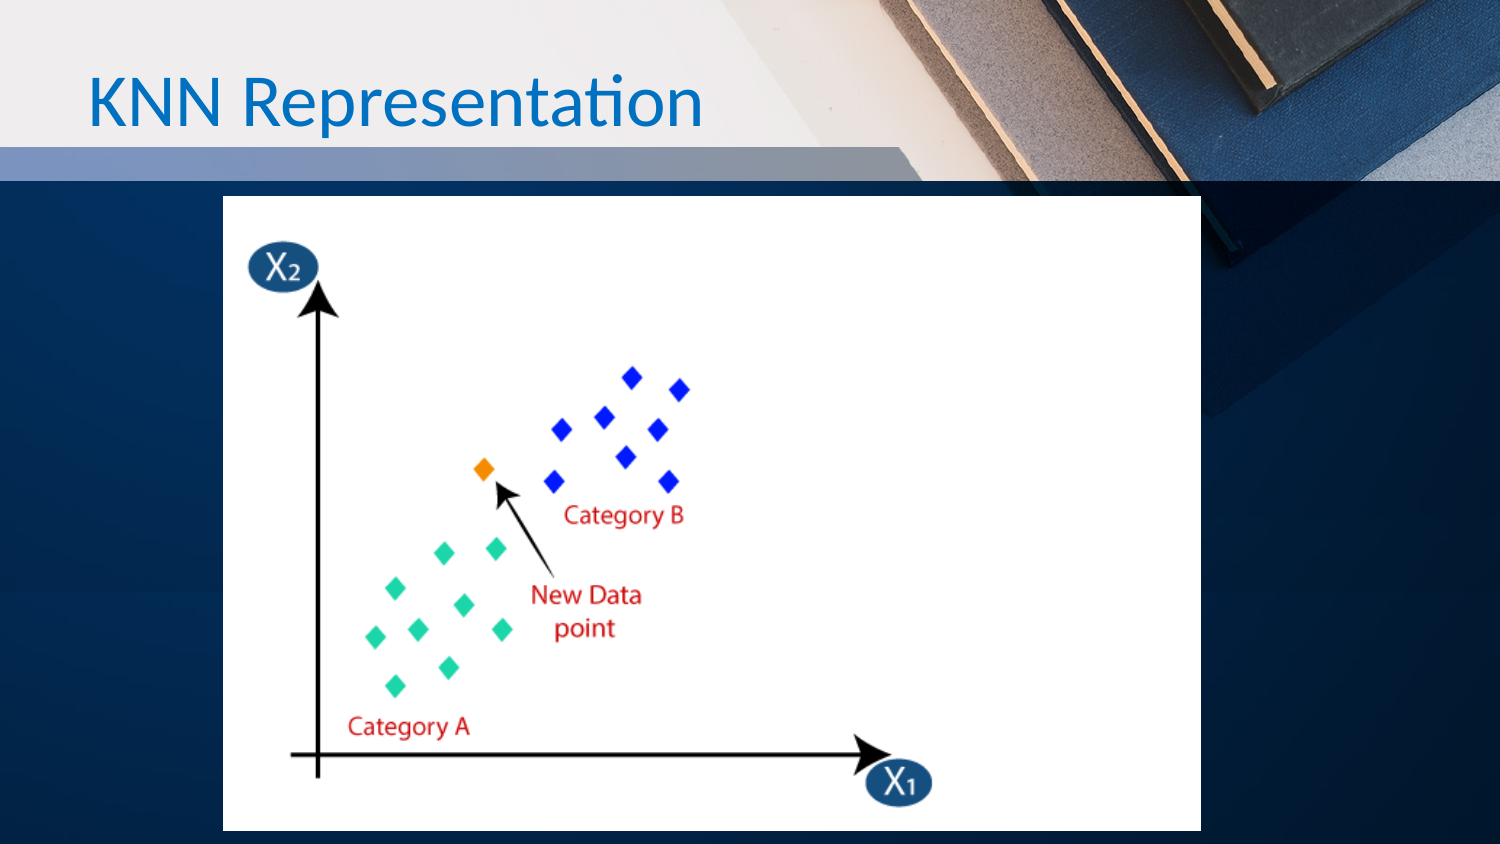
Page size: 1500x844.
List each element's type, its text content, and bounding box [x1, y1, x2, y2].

title KNN Representation [73, 21, 1427, 172]
picture [0, 0, 1500, 844]
